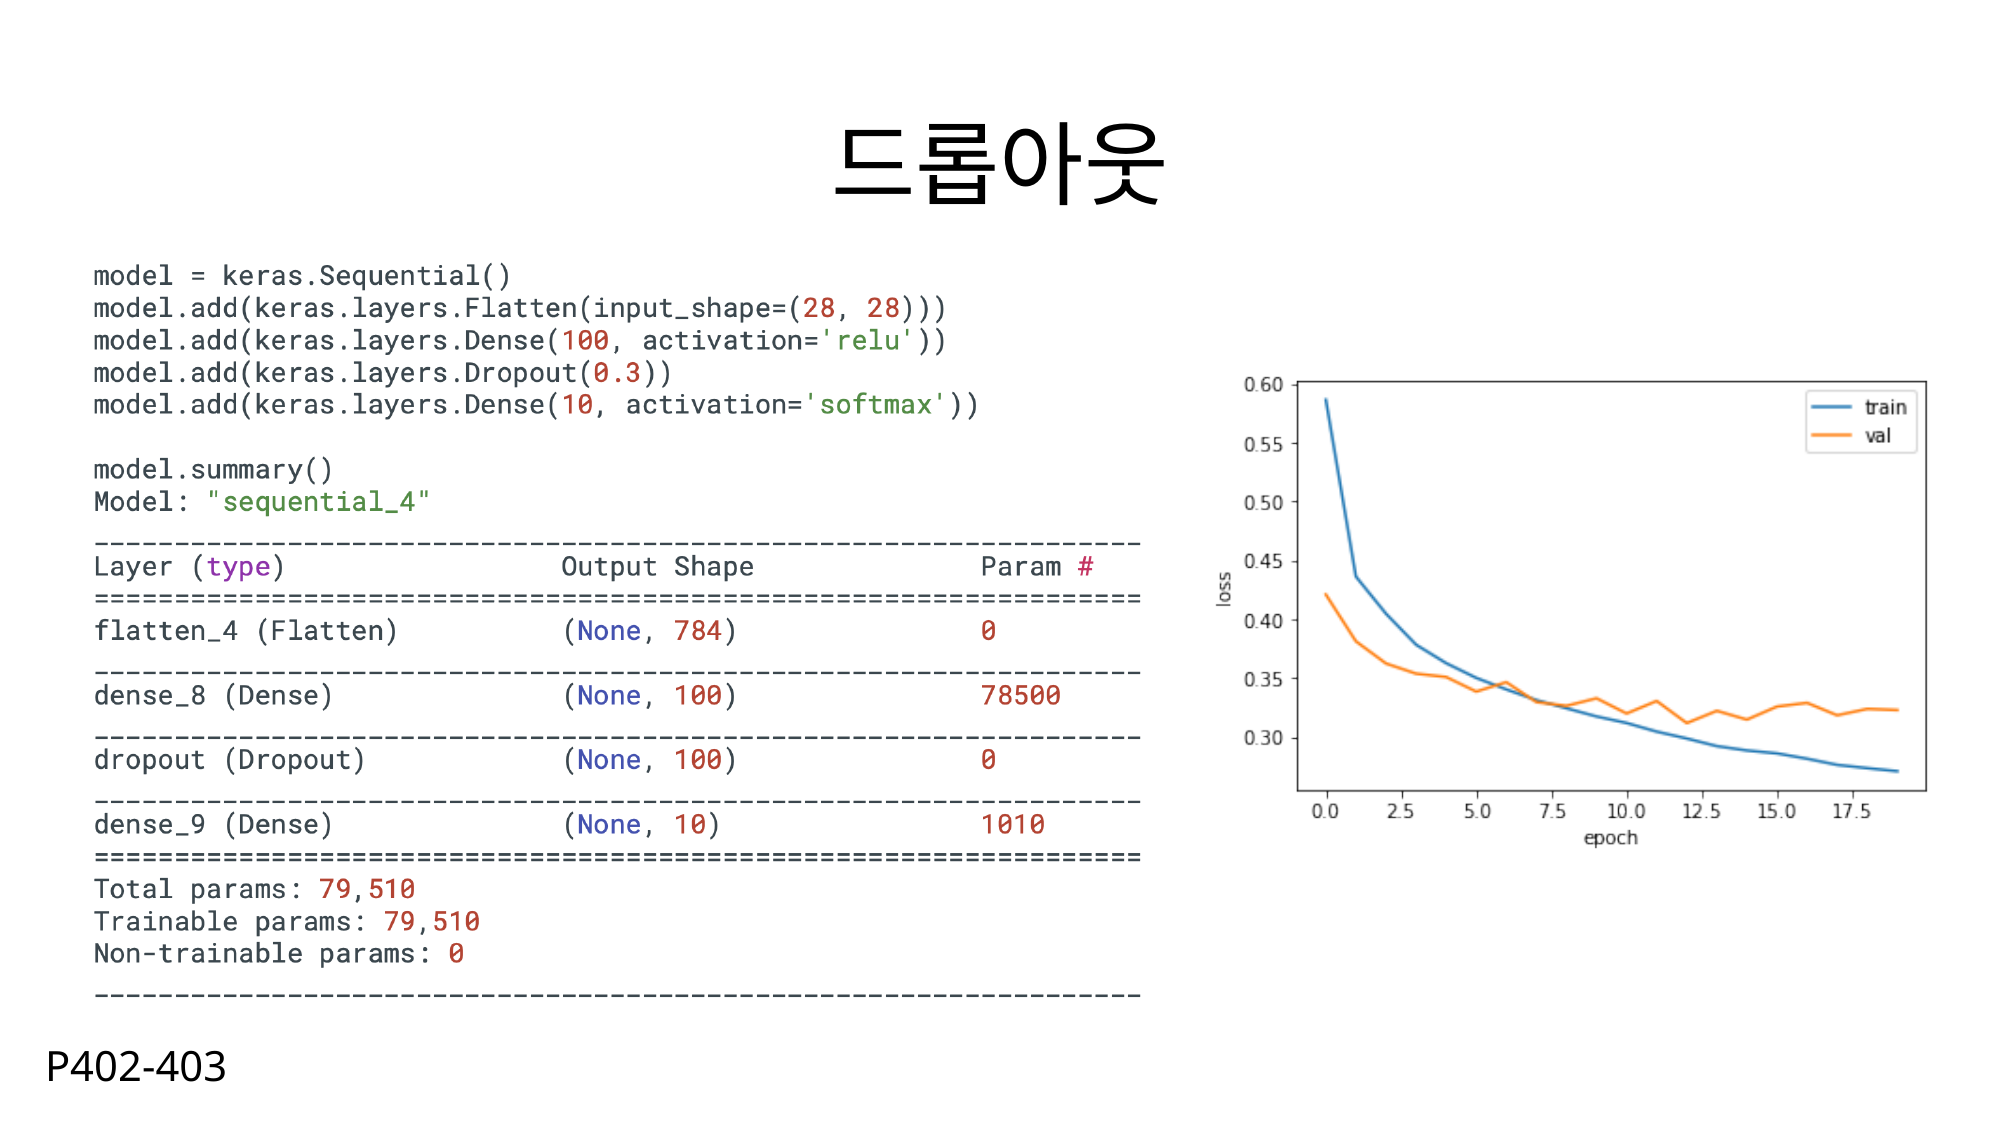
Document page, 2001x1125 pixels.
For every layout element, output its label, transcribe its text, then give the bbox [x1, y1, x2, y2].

picture [1203, 364, 1939, 862]
title 드롭아웃 [137, 59, 1863, 278]
picture [76, 245, 1182, 1025]
text_box P402-403 [30, 1032, 243, 1098]
